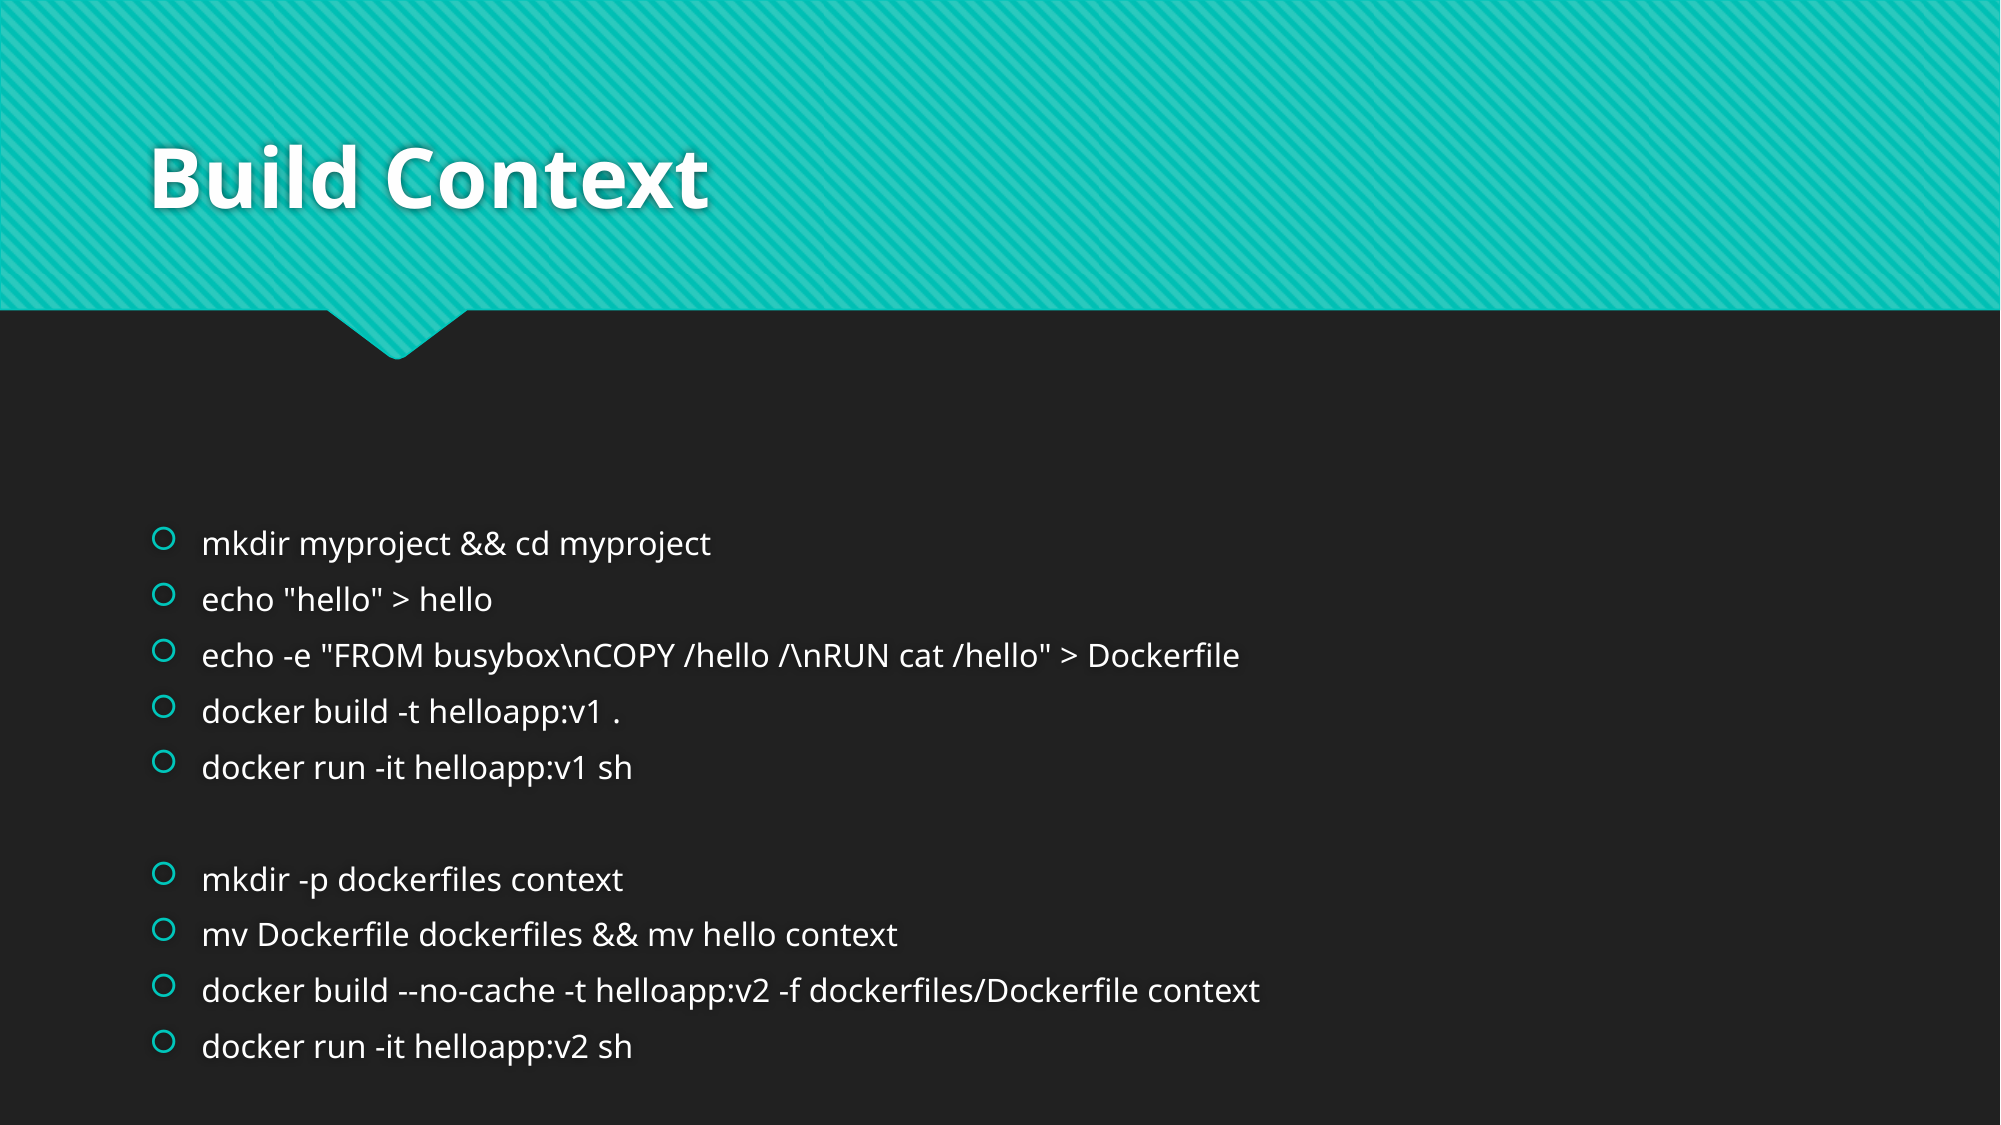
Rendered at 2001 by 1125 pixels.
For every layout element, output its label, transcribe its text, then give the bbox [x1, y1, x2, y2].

title Build Context [132, 73, 1868, 233]
list mkdir myproject && cd myproject echo "hello" > hello echo -e "FROM busybox\nCOPY /hello /\nRUN cat /hello" > Dockerfile docker build -t helloapp:v1 . docker run -it helloapp:v1 sh mkdir -p dockerfiles context mv Dockerfile dockerfiles && mv hello context docker build --no-cache -t helloapp:v2 -f dockerfiles/Dockerfile context docker run -it helloapp:v2 sh [134, 404, 1866, 1079]
